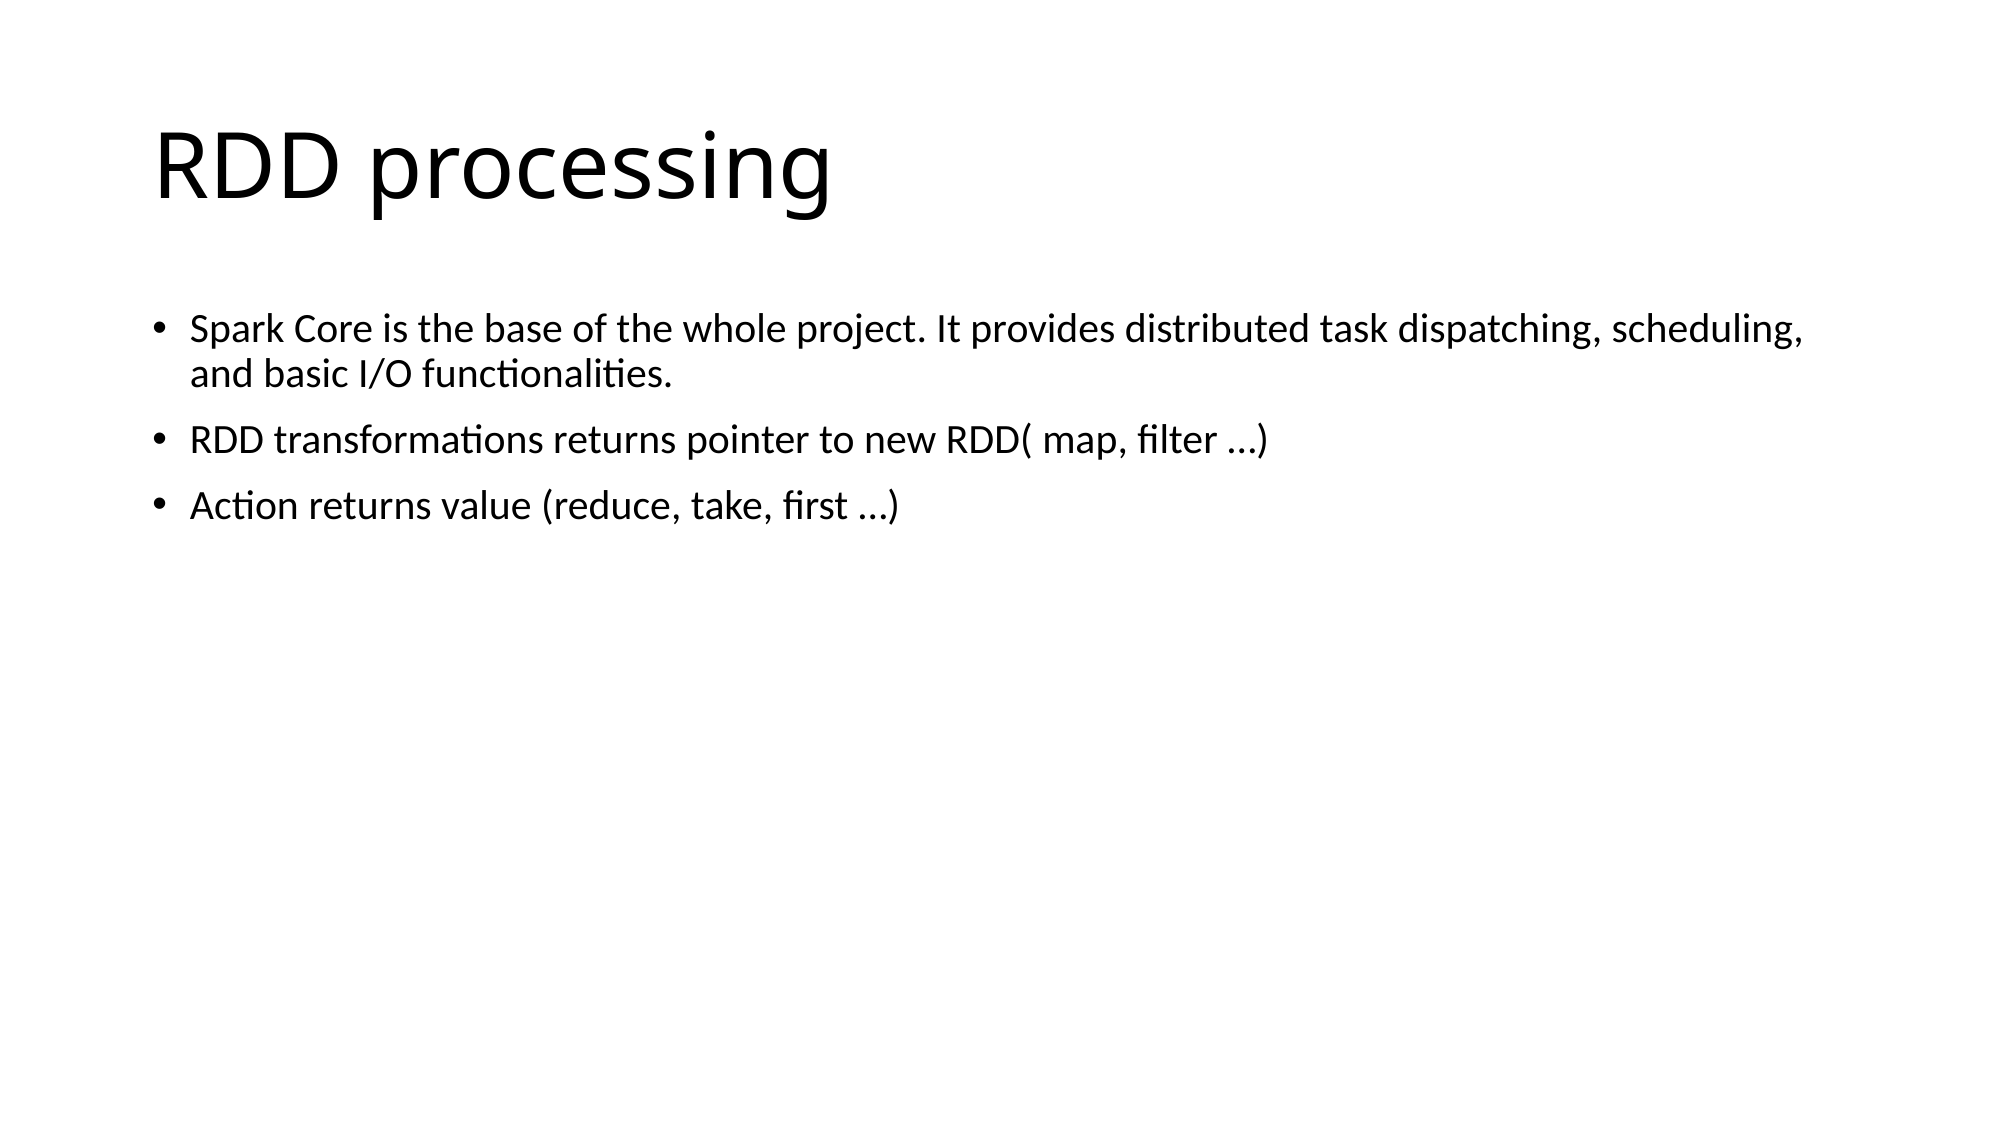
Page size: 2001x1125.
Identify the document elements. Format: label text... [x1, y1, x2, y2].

title RDD processing [137, 59, 1863, 278]
list Spark Core is the base of the whole project. It provides distributed task dispatching, scheduling, and basic I/O functionalities. RDD transformations returns pointer to new RDD( map, filter …) Action returns value (reduce, take, first …) [137, 299, 1863, 1014]
